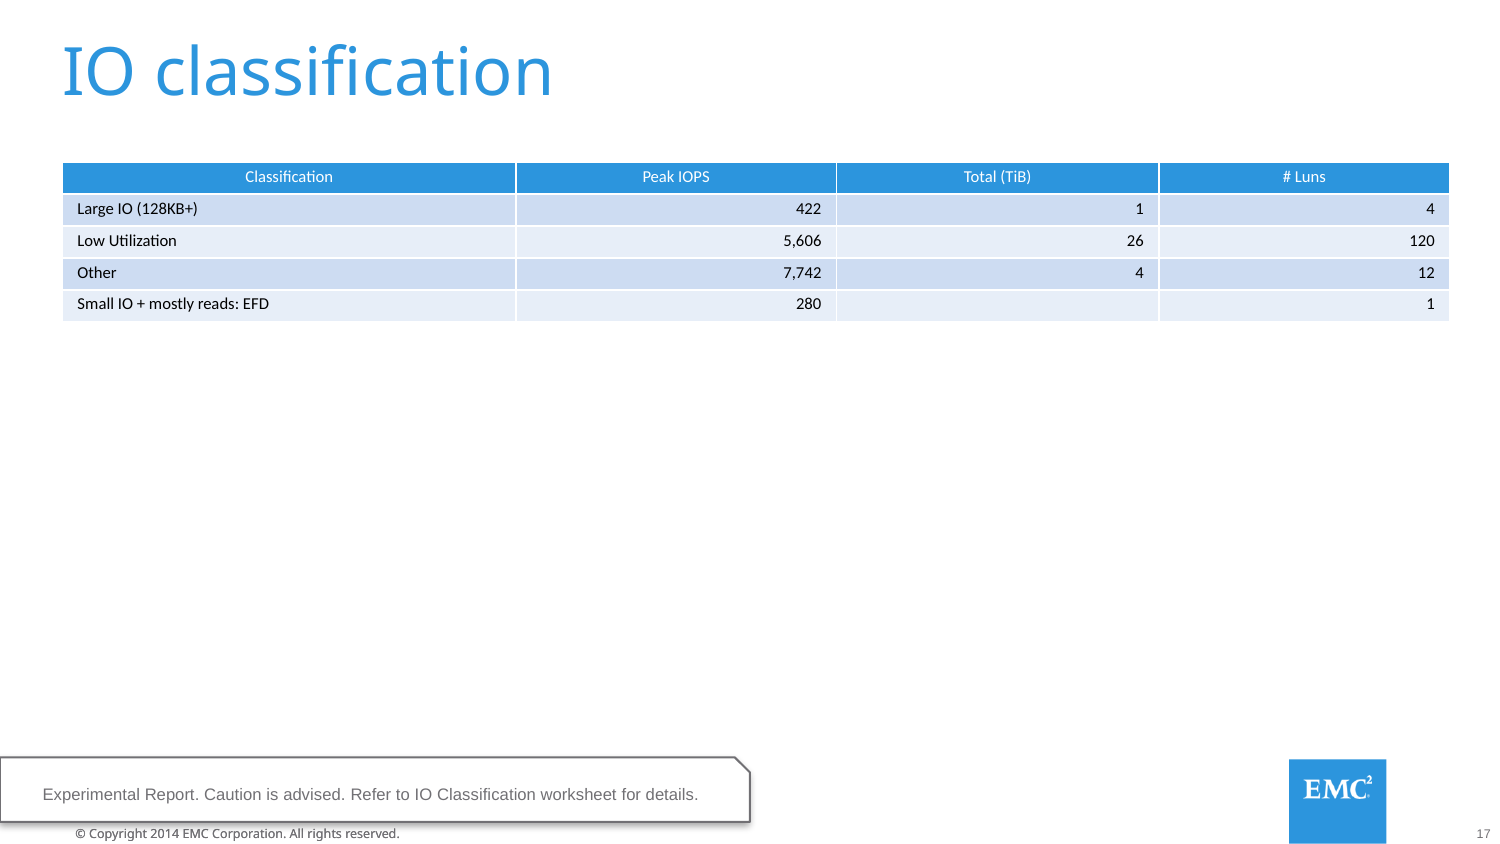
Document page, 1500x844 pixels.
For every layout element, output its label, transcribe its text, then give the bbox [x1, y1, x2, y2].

table_cell 280 [517, 291, 836, 321]
table_cell 4 [837, 259, 1158, 289]
table_header Total (TiB) [837, 163, 1158, 193]
table_cell [837, 291, 1158, 321]
table_cell 5,606 [517, 227, 836, 257]
table_cell 12 [1160, 259, 1449, 289]
table_cell 26 [837, 227, 1158, 257]
table_cell 120 [1160, 227, 1449, 257]
table_cell Low Utilization [63, 227, 515, 257]
text_box Experimental Report. Caution is advised. Refer to IO Classification worksheet for details. [0, 756, 751, 823]
title IO classification [62, 37, 1450, 113]
table_cell Large IO (128KB+) [63, 195, 515, 225]
table_cell 422 [517, 195, 836, 225]
table_cell Small IO + mostly reads: EFD [63, 291, 515, 321]
table_cell 1 [837, 195, 1158, 225]
table_cell Other [63, 259, 515, 289]
table_header Peak IOPS [517, 163, 836, 193]
picture [1303, 775, 1372, 799]
table_cell 1 [1160, 291, 1449, 321]
table_cell 4 [1160, 195, 1449, 225]
table_header Classification [63, 163, 515, 193]
table_header # Luns [1160, 163, 1449, 193]
table_cell 7,742 [517, 259, 836, 289]
